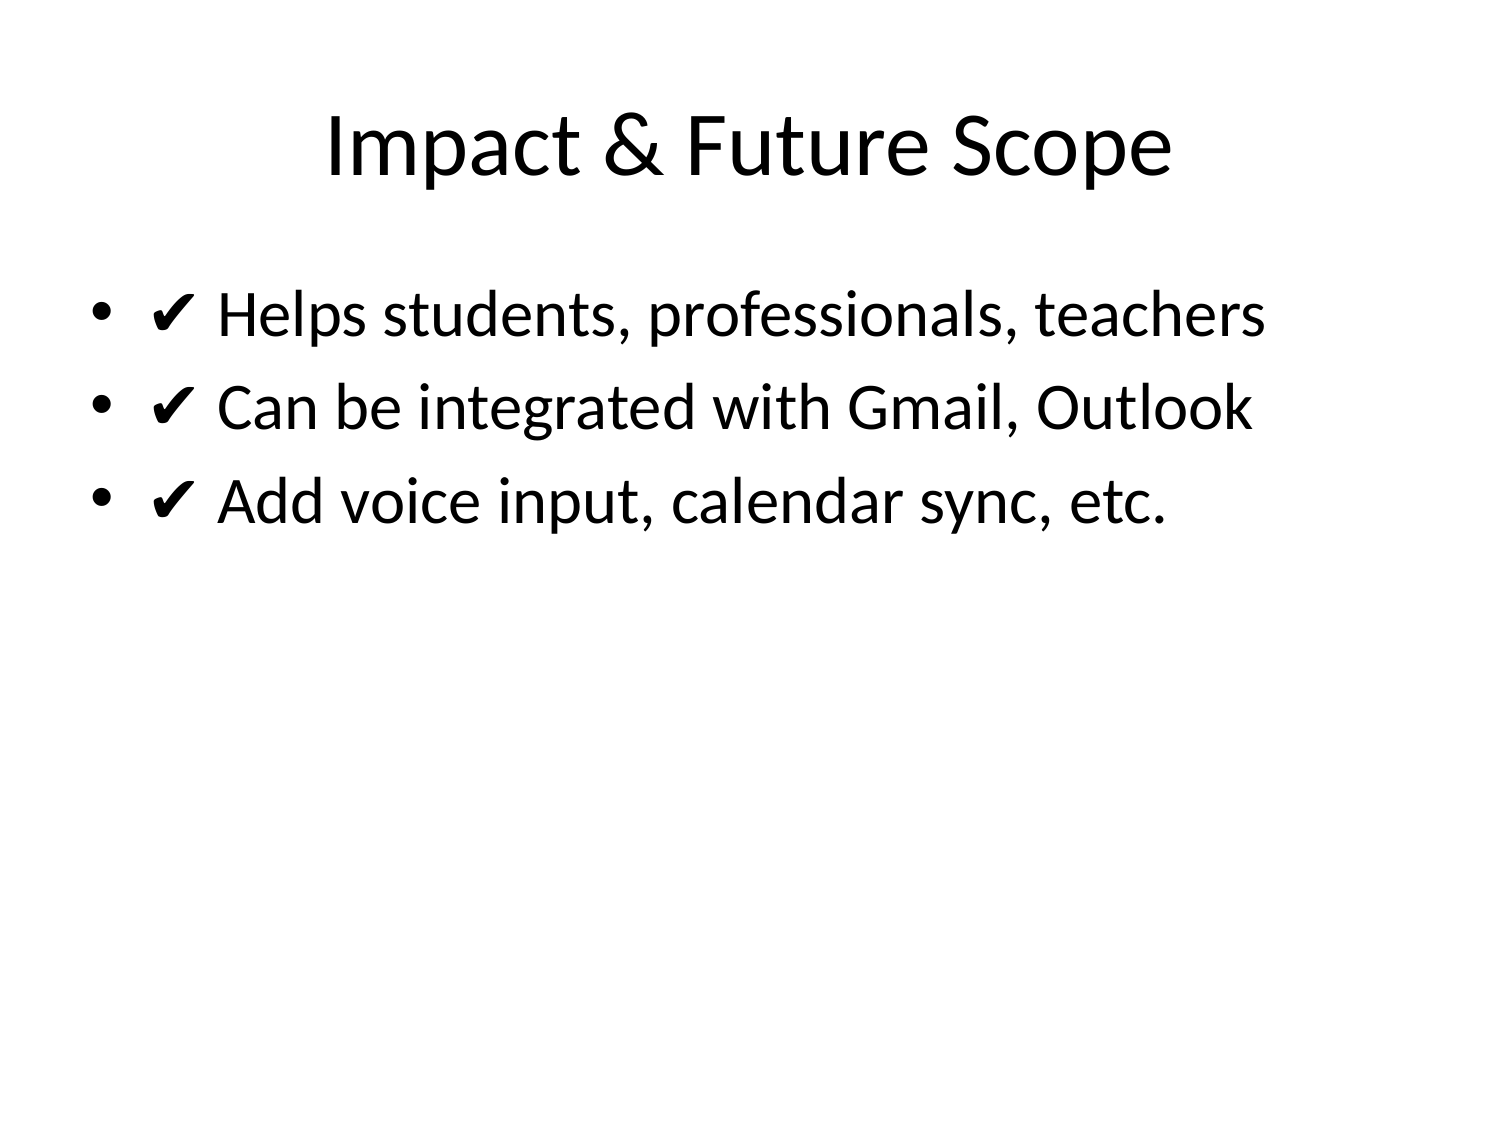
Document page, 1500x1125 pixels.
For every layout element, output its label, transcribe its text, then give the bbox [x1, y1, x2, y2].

title Impact & Future Scope [75, 45, 1425, 233]
list ✔ Helps students, professionals, teachers ✔ Can be integrated with Gmail, Outlook ✔ Add voice input, calendar sync, etc. [75, 262, 1425, 1005]
